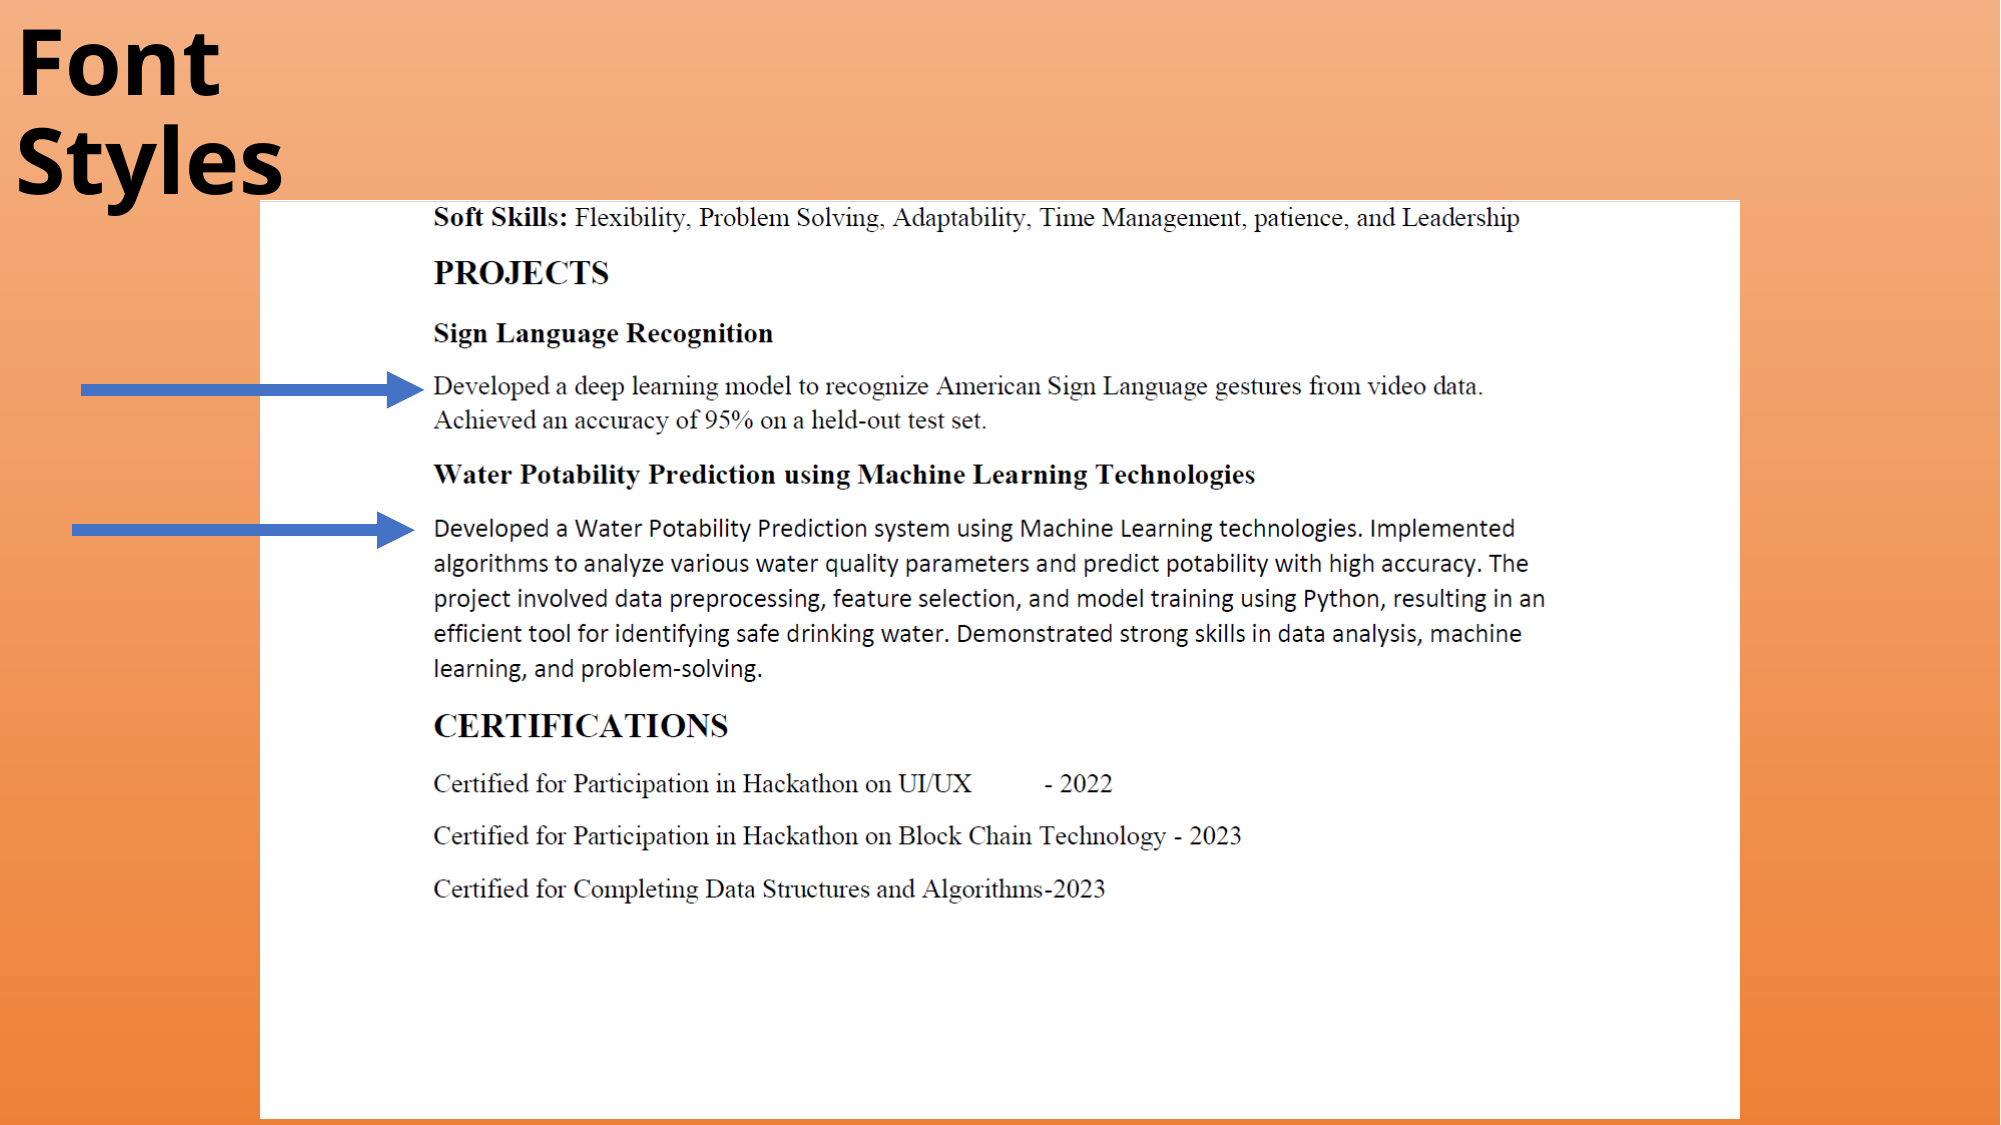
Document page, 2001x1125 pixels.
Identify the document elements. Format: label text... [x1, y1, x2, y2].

title Font Styles [0, 6, 484, 225]
picture [260, 200, 1740, 1119]
